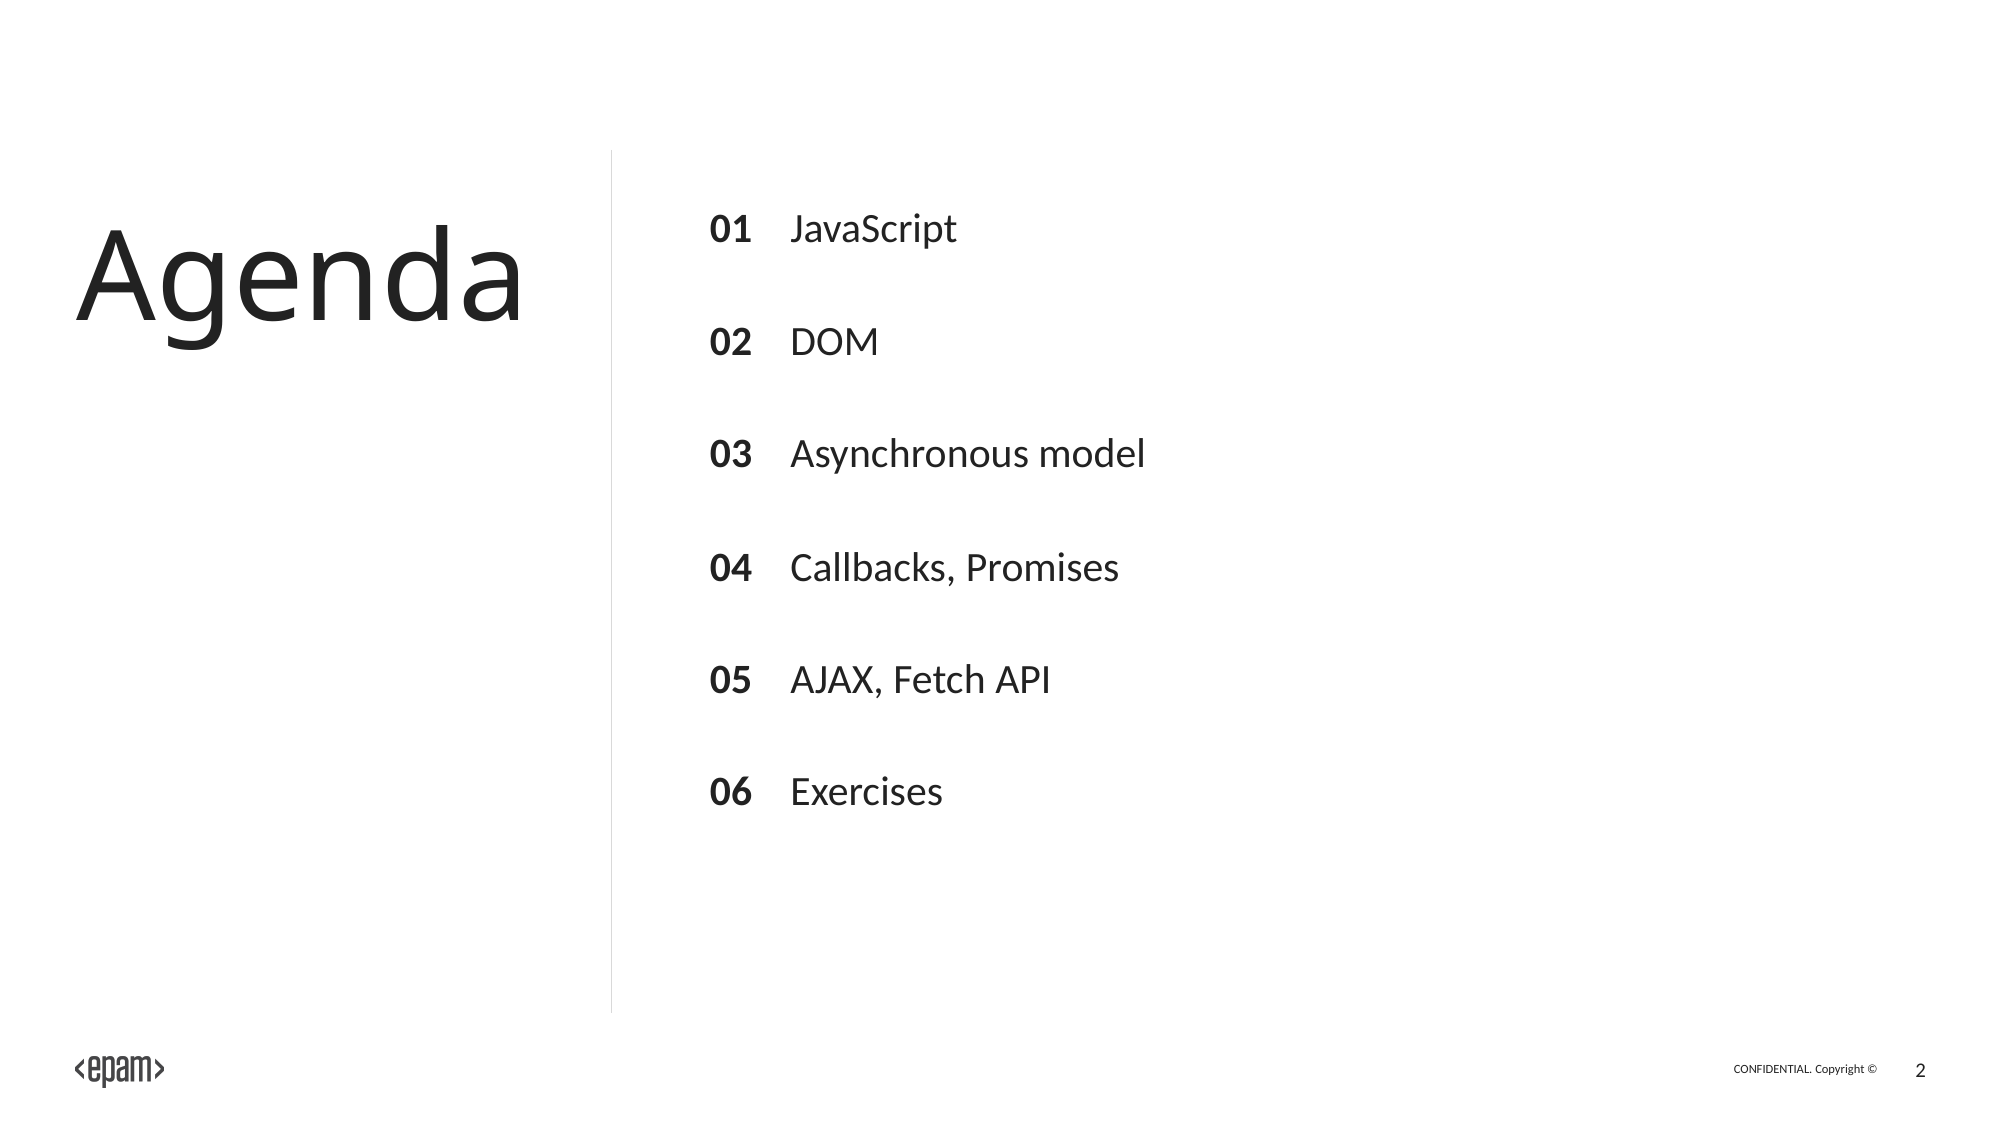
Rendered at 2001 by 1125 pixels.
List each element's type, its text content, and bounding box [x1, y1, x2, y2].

title Agenda [76, 195, 573, 347]
list 05 [670, 646, 753, 700]
list Exercises [790, 758, 1538, 812]
list JavaScript [790, 195, 1538, 249]
list AJAX, Fetch API [790, 646, 1538, 700]
picture [75, 1056, 164, 1088]
list 06 [670, 758, 753, 812]
list 02 [670, 309, 753, 362]
list 03 [670, 421, 753, 474]
list 01 [670, 195, 753, 249]
list DOM [790, 309, 1538, 362]
list Asynchronous model [790, 421, 1538, 474]
list 04 [670, 534, 753, 588]
list Callbacks, Promises [790, 534, 1538, 588]
